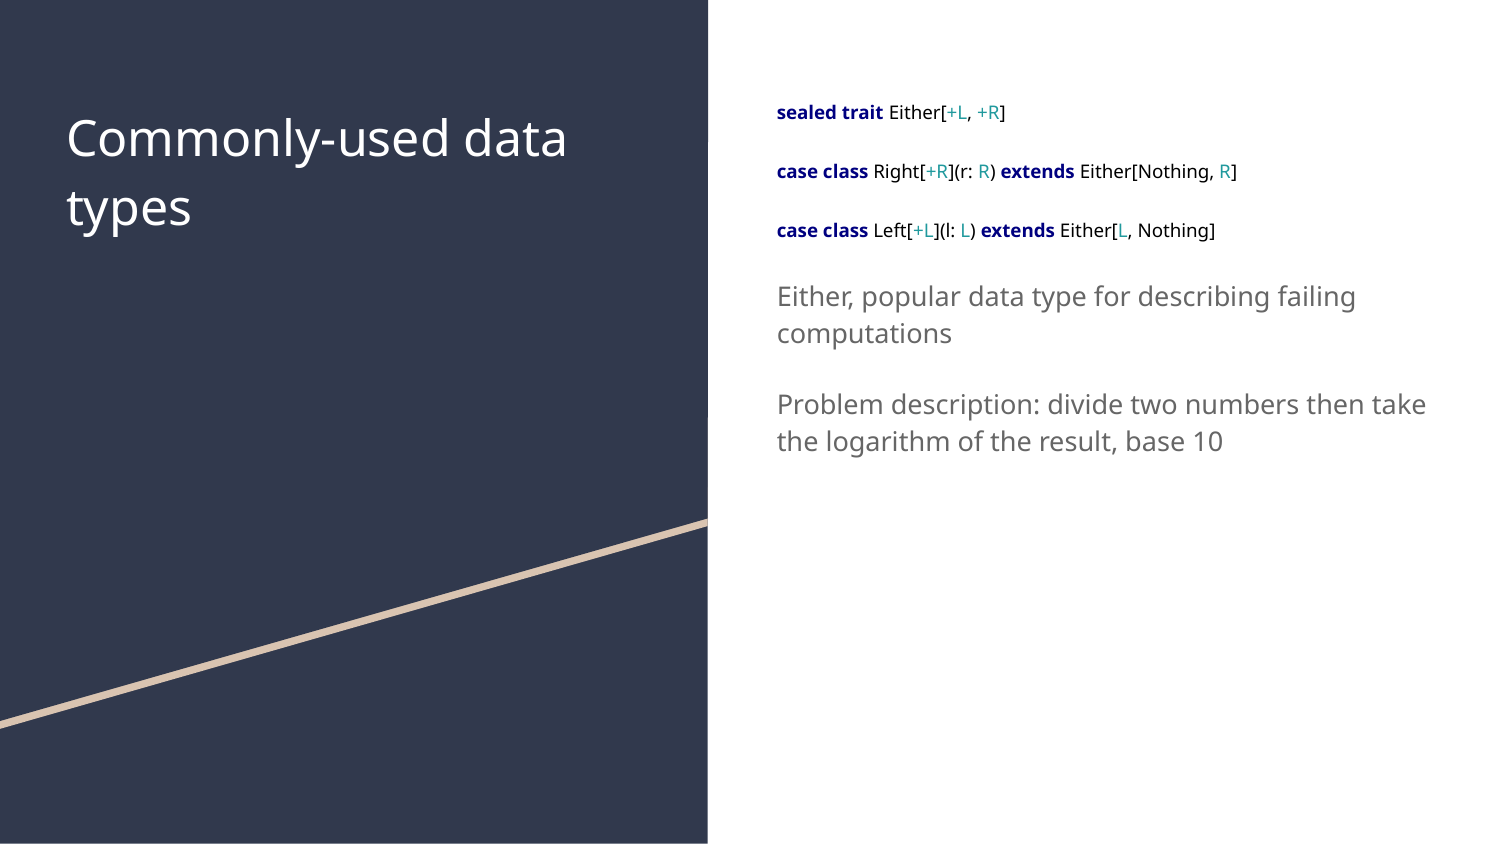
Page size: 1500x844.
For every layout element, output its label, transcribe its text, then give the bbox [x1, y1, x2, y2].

title Commonly-used data types [51, 82, 660, 494]
list sealed trait Either[+L, +R] case class Right[+R](r: R) extends Either[Nothing, R] case class Left[+L](l: L) extends Either[L, Nothing] Either, popular data type for describing failing computations Problem description: divide two numbers then take the logarithm of the result, base 10 [761, 82, 1446, 755]
